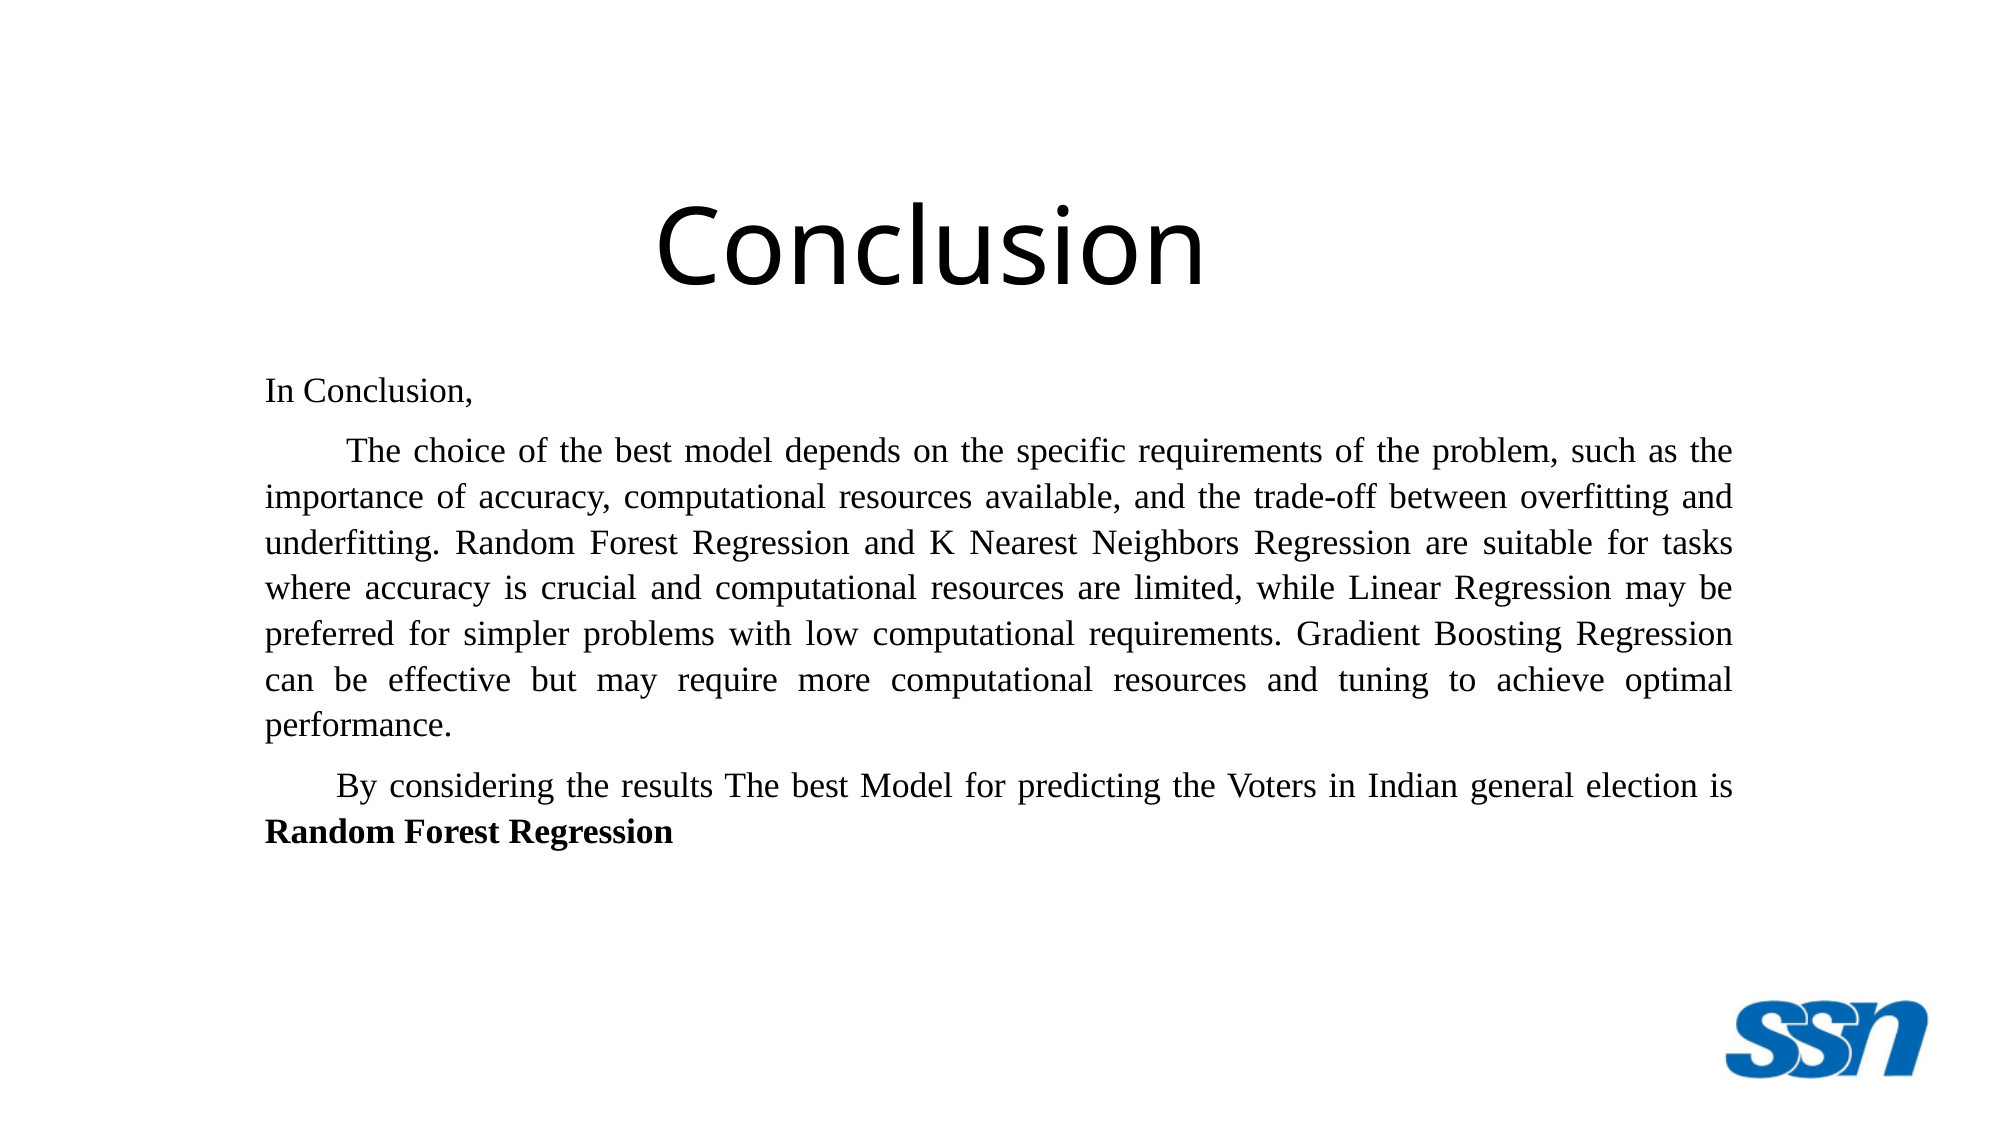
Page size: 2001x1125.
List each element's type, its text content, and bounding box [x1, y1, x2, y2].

picture [1720, 993, 1930, 1079]
subtitle In Conclusion, The choice of the best model depends on the specific requirements of the problem, such as the importance of accuracy, computational resources available, and the trade-off between overfitting and underfitting. Random Forest Regression and K Nearest Neighbors Regression are suitable for tasks where accuracy is crucial and computational resources are limited, while Linear Regression may be preferred for simpler problems with low computational requirements. Gradient Boosting Regression can be effective but may require more computational resources and tuning to achieve optimal performance. By considering the results The best Model for predicting the Voters in Indian general election is Random Forest Regression [249, 356, 1750, 863]
title Conclusion [249, 184, 1613, 316]
